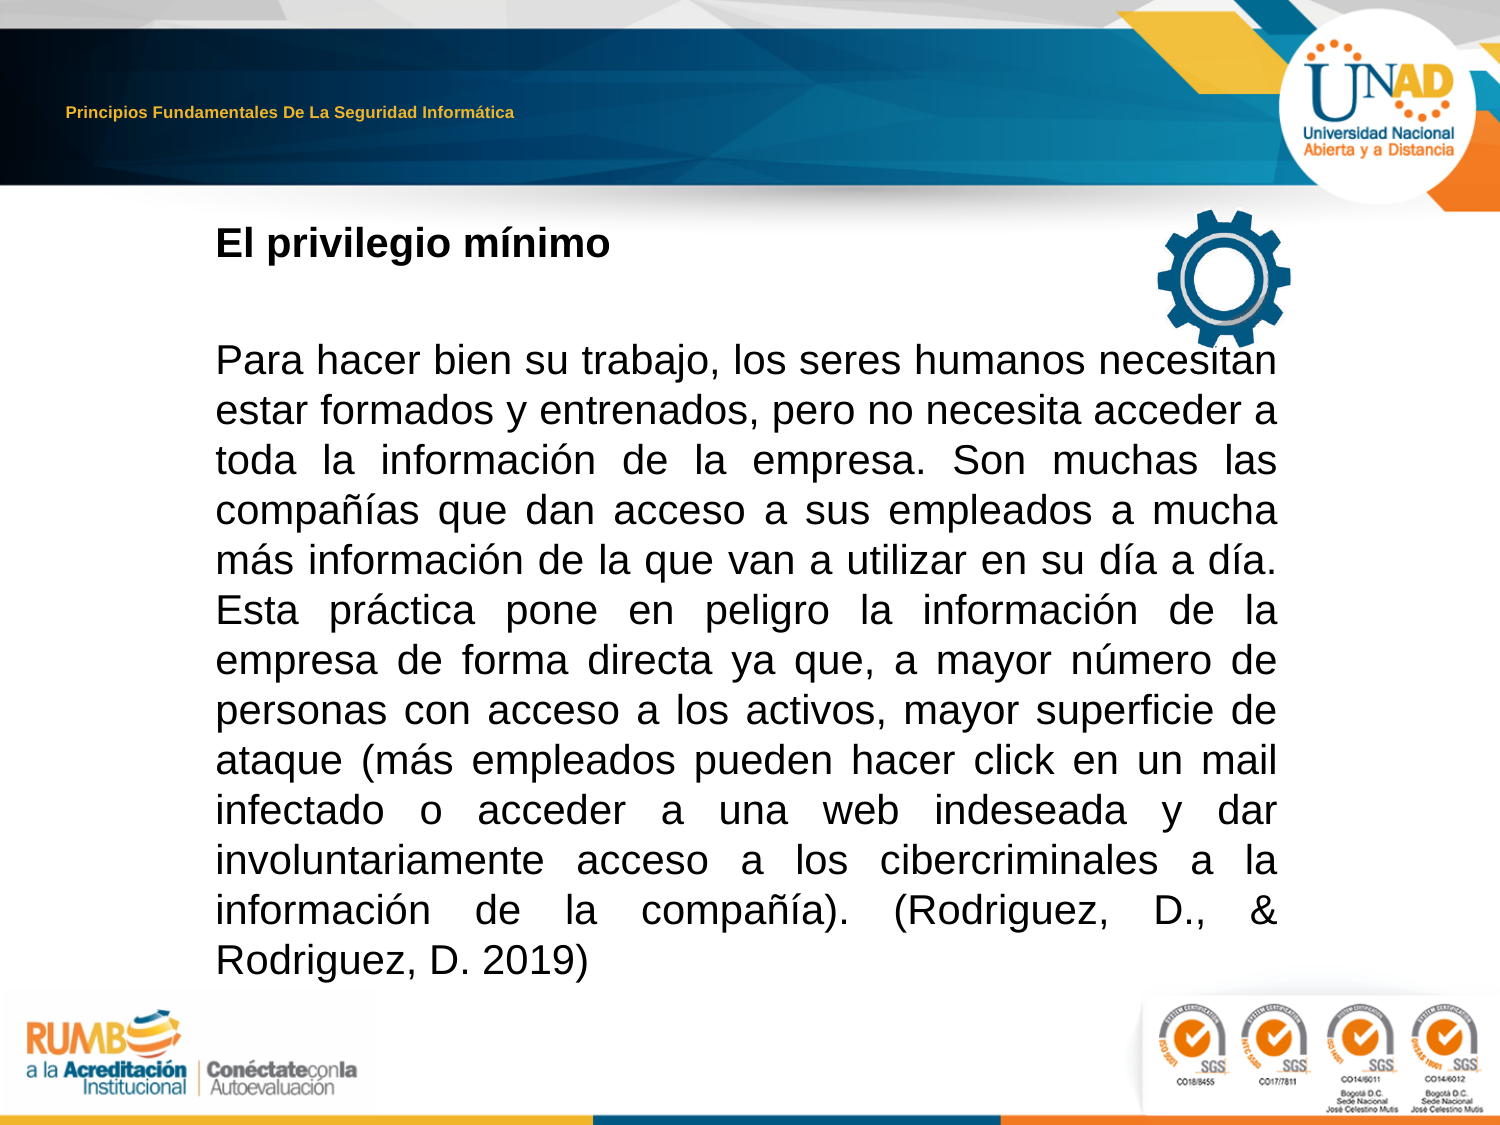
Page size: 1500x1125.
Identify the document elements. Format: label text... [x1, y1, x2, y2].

picture [0, 0, 1500, 1125]
title Principios Fundamentales De La Seguridad Informática [50, 59, 1184, 150]
text_box El privilegio mínimo Para hacer bien su trabajo, los seres humanos necesitan estar formados y entrenados, pero no necesita acceder a toda la información de la empresa. Son muchas las compañías que dan acceso a sus empleados a mucha más información de la que van a utilizar en su día a día. Esta práctica pone en peligro la información de la empresa de forma directa ya que, a mayor número de personas con acceso a los activos, mayor superficie de ataque (más empleados pueden hacer click en un mail infectado o acceder a una web indeseada y dar involuntariamente acceso a los cibercriminales a la información de la compañía). (Rodriguez, D., & Rodriguez, D. 2019) [50, 150, 1293, 409]
